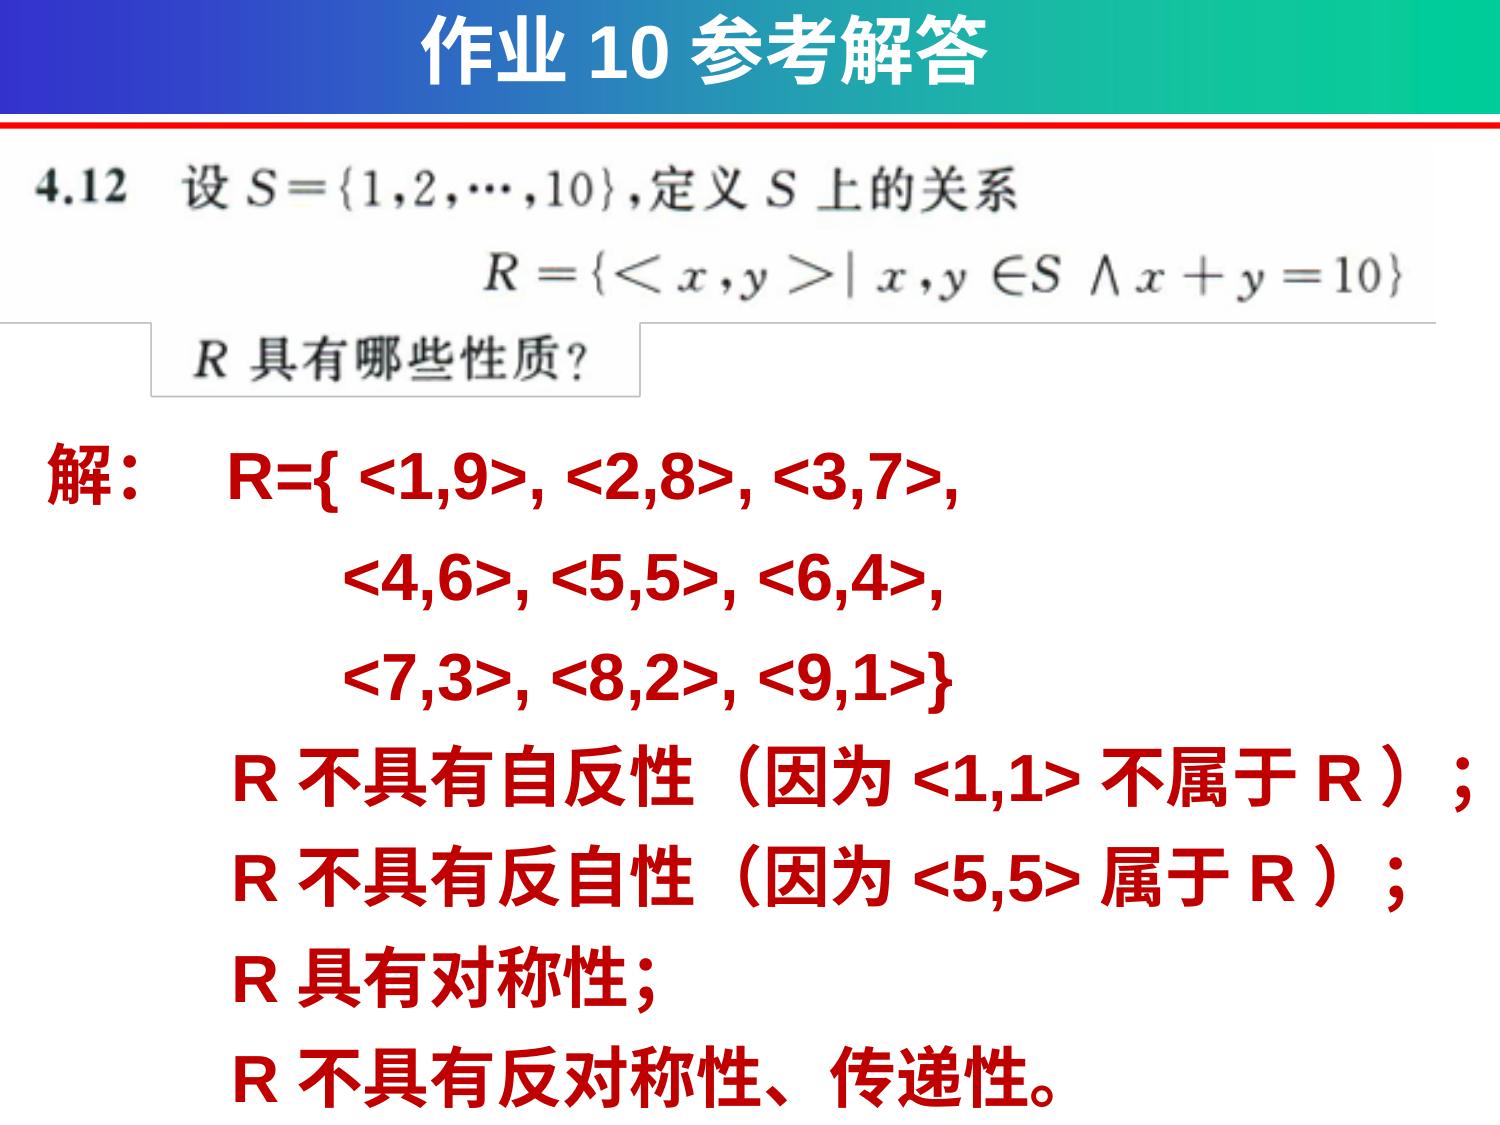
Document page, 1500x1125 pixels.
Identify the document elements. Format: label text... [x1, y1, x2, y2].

picture [0, 0, 1500, 114]
picture [0, 146, 1437, 411]
text_box 解： R={ <1,9>, <2,8>, <3,7>, <4,6>, <5,5>, <6,4>, <7,3>, <8,2>, <9,1>} R不具有自反性（因为<1,1>不属于R）； R不具有反自性（因为<5,5>属于R）； R具有对称性； R不具有反对称性、传递性。 [32, 417, 1478, 1124]
title 作业10参考解答 [29, 0, 1380, 101]
